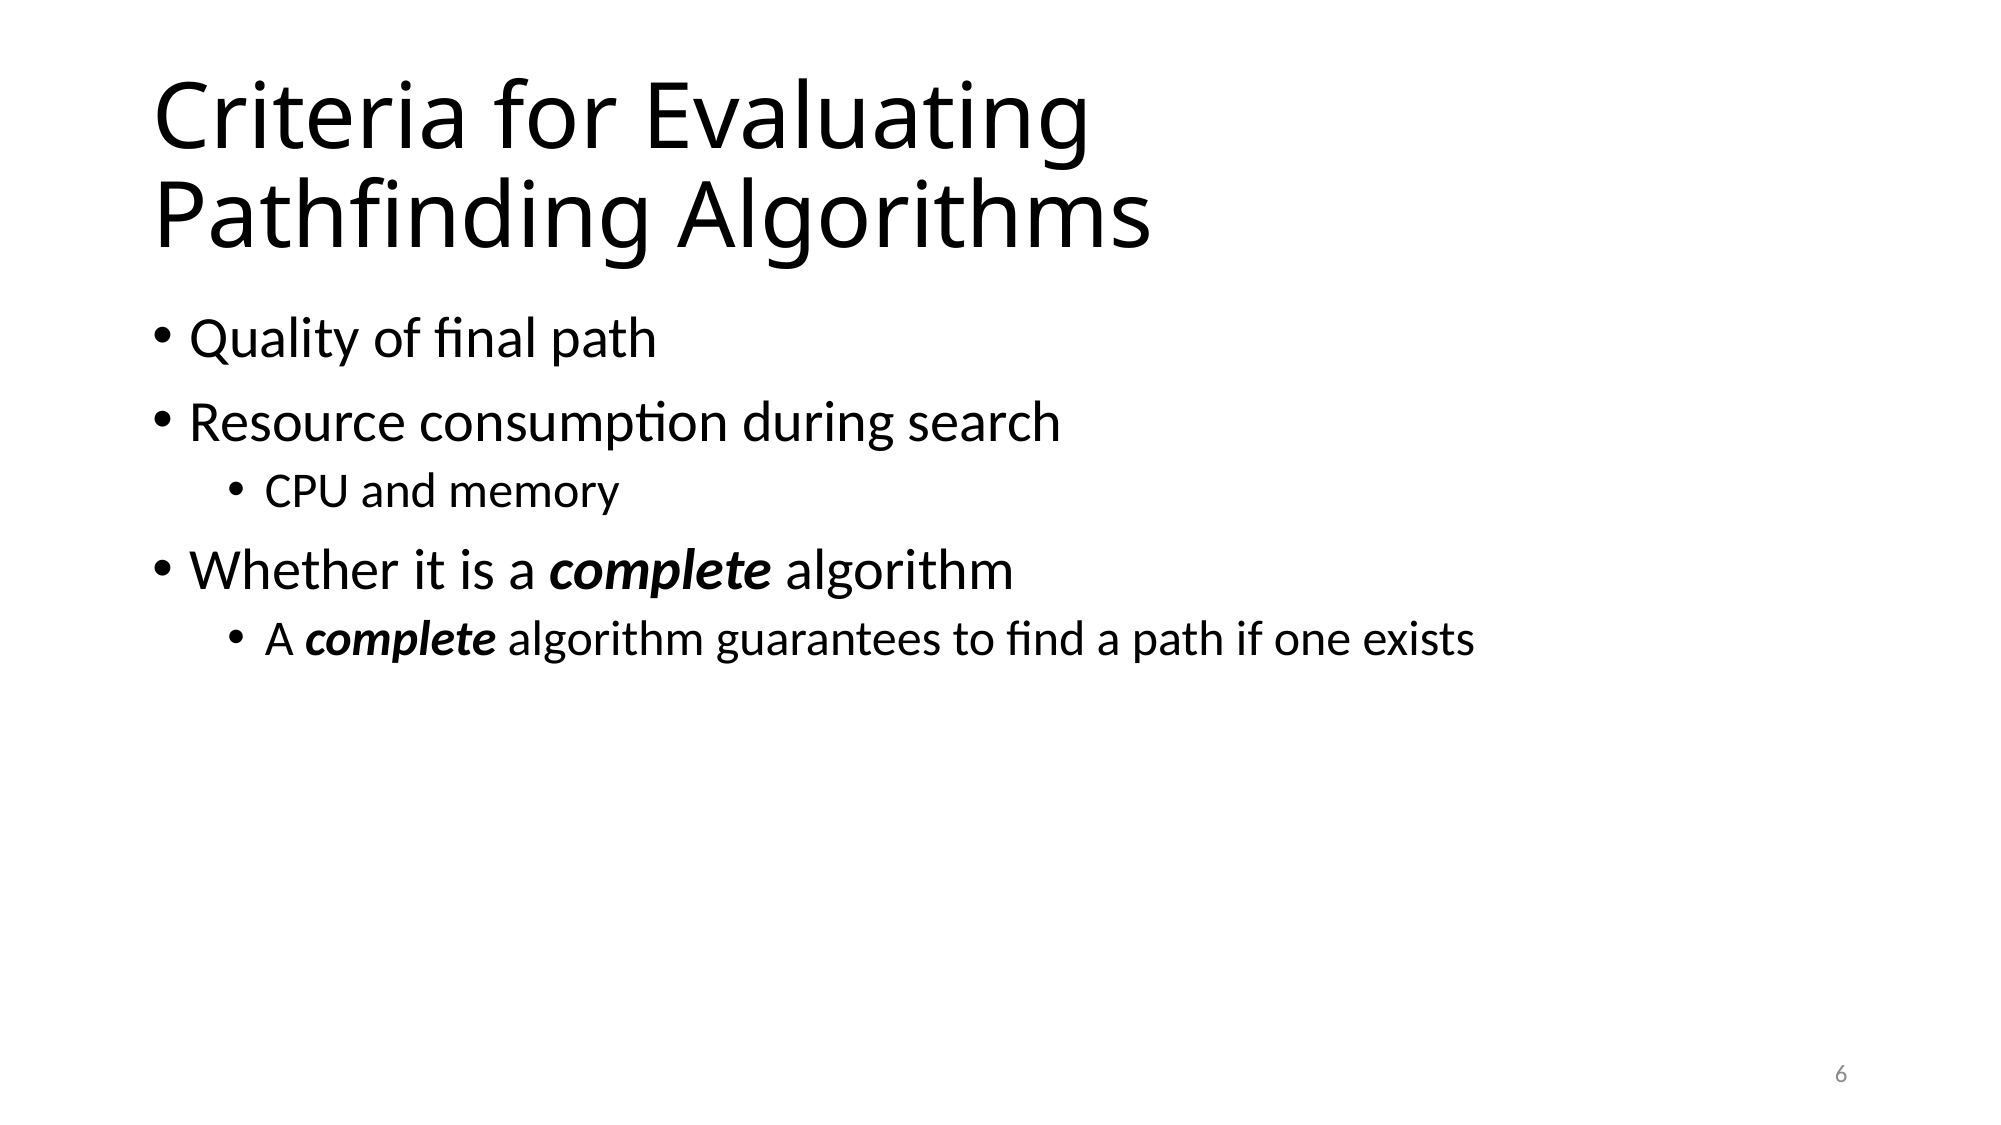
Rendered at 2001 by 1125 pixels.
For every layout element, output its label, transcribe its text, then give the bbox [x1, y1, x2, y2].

slide_number 6 [1412, 1042, 1863, 1103]
list Quality of final path Resource consumption during search CPU and memory Whether it is a complete algorithm A complete algorithm guarantees to find a path if one exists [137, 299, 1863, 1014]
title Criteria for Evaluating Pathfinding Algorithms [137, 59, 1863, 278]
